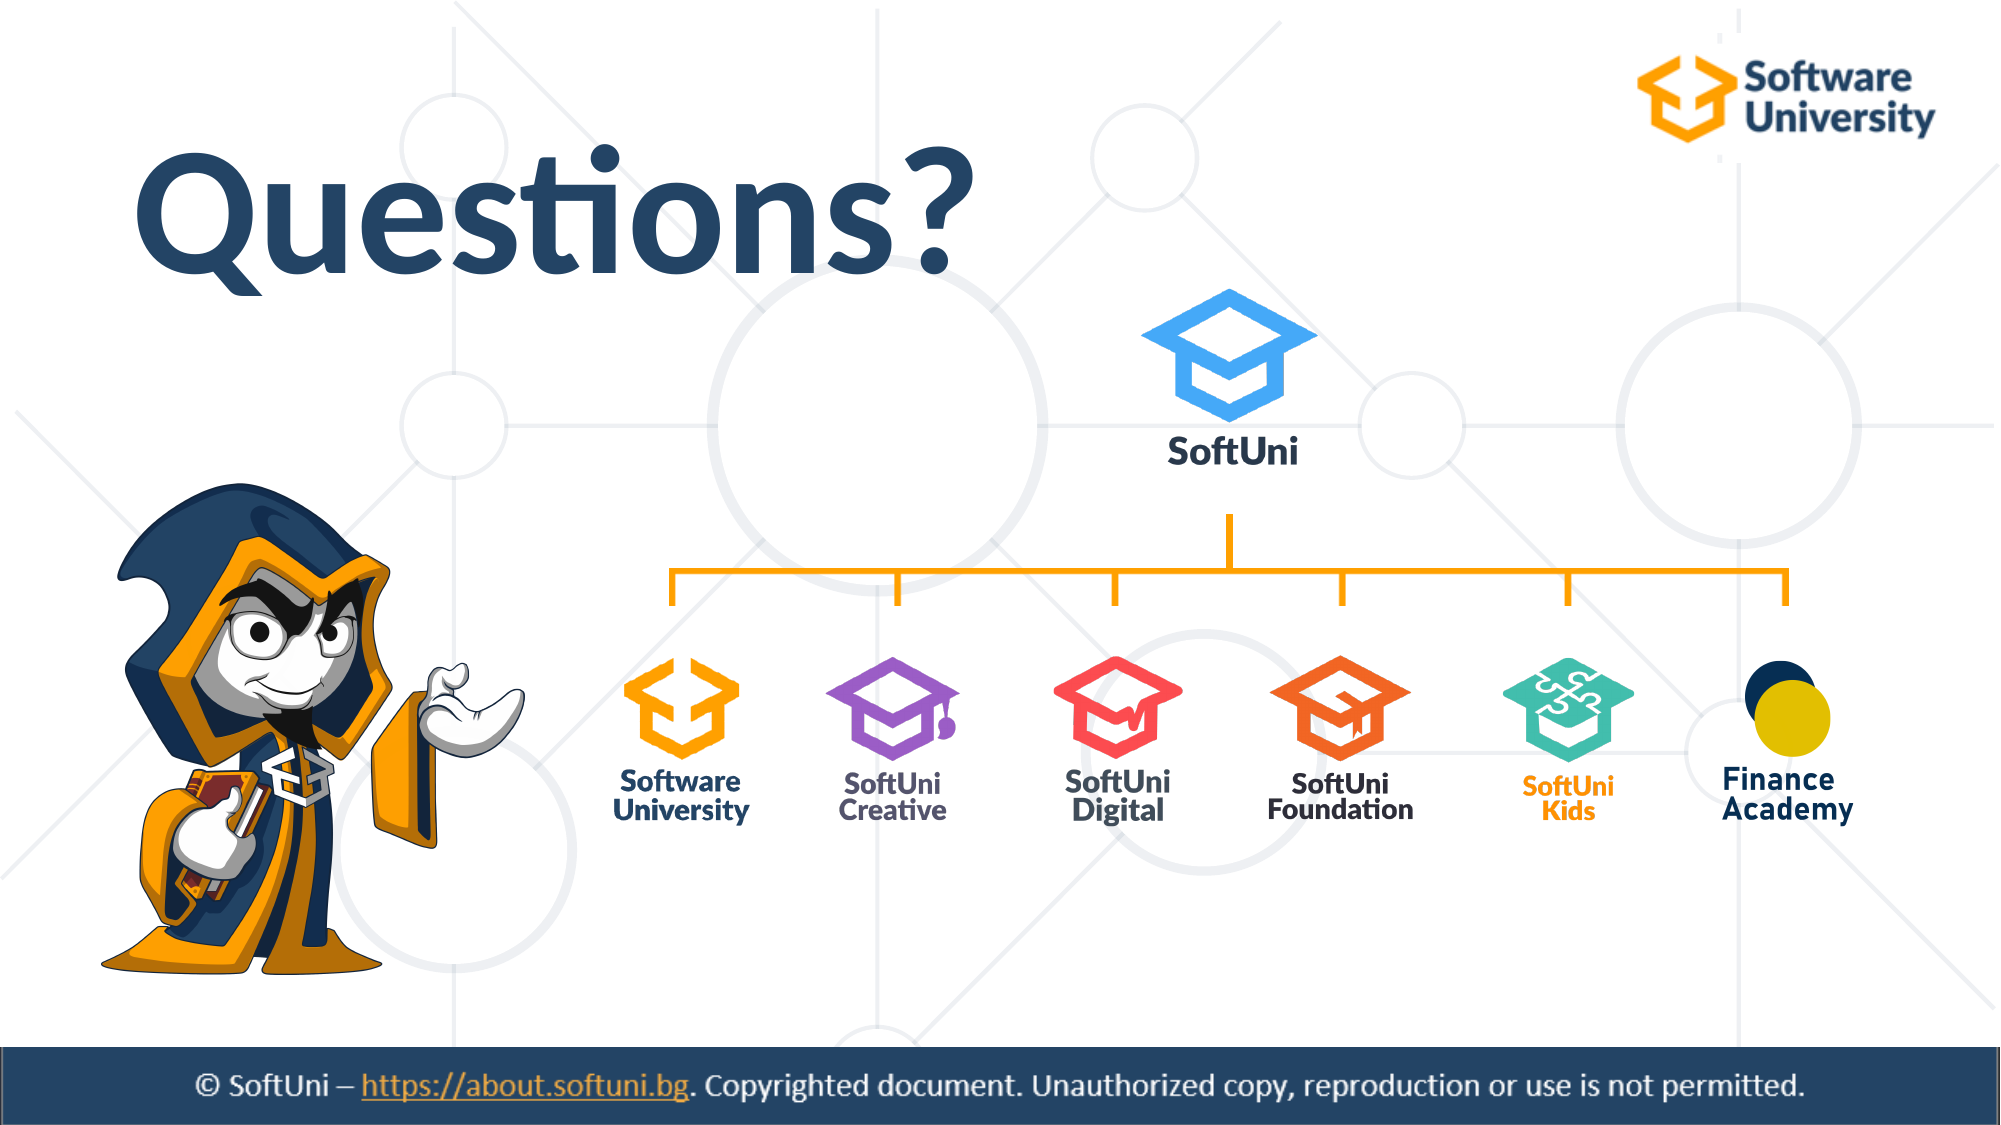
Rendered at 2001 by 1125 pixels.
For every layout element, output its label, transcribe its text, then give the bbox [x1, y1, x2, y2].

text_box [612, 265, 1891, 841]
picture [1622, 32, 1956, 163]
text_box Questions? [132, 115, 1104, 285]
picture [0, 380, 2000, 1125]
